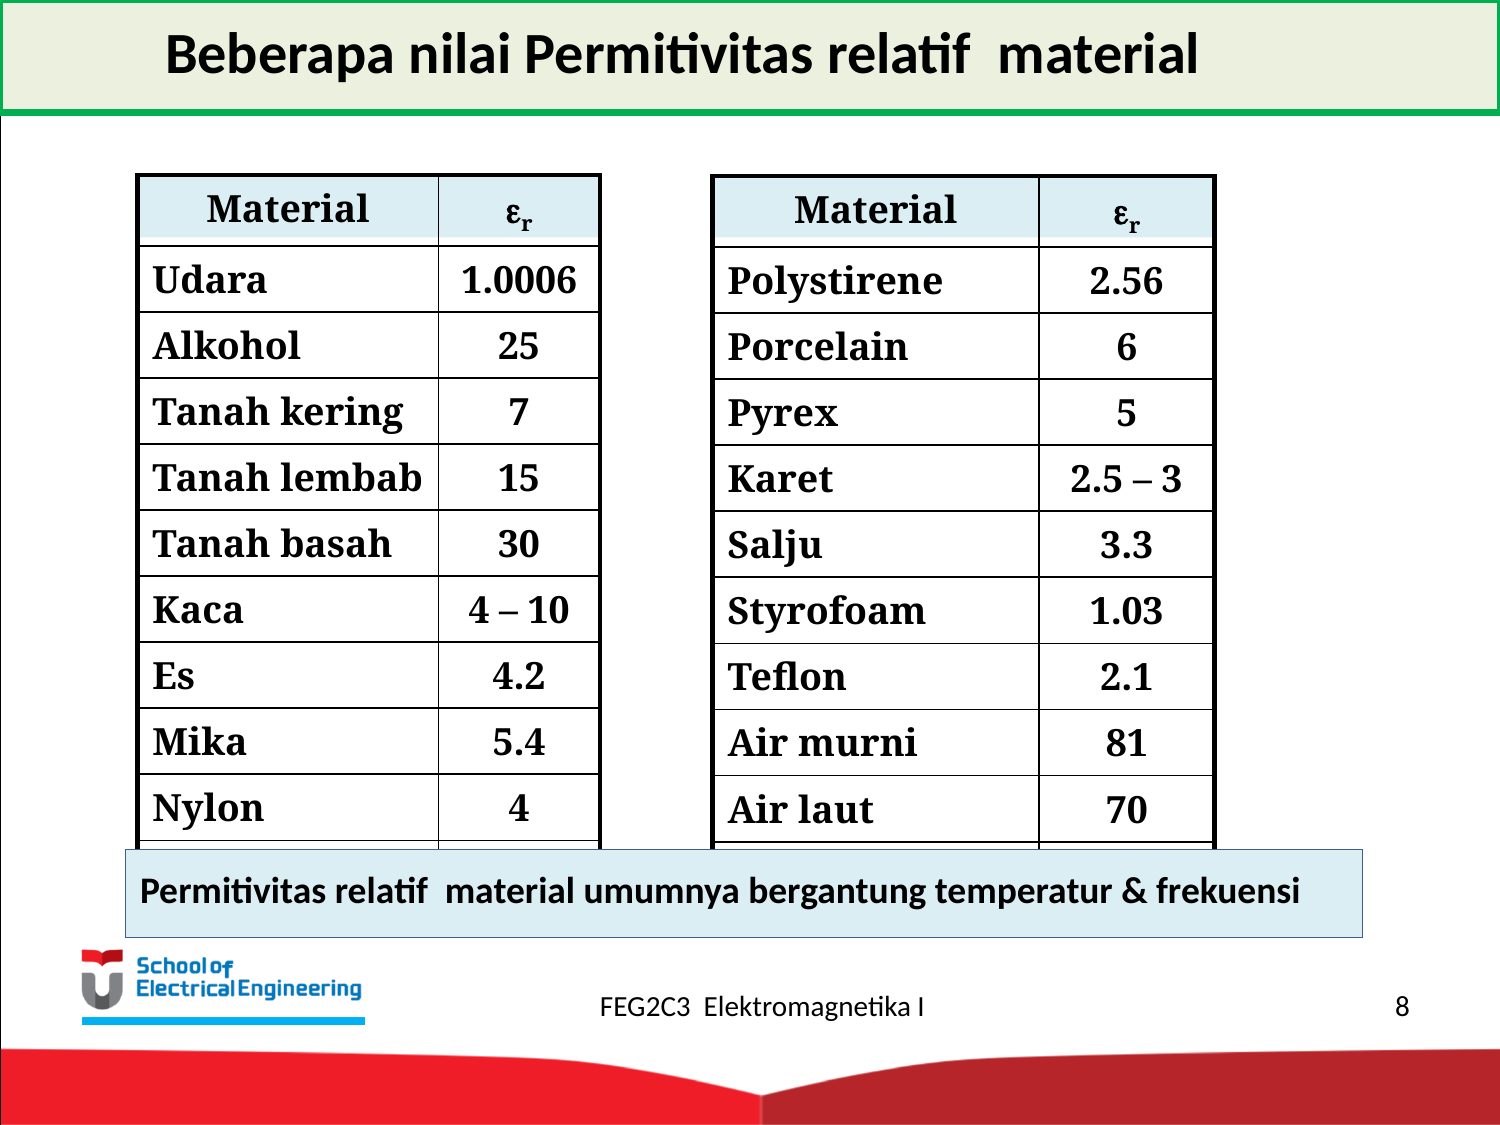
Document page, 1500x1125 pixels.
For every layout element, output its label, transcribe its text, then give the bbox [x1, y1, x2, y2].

table_cell 1.03 [1040, 578, 1212, 643]
table_cell 4.2 [439, 643, 598, 707]
table_cell Nylon [140, 775, 438, 840]
picture [0, 115, 1500, 1125]
table_cell 4 [439, 775, 598, 840]
table_cell 3.8 [1040, 843, 1212, 849]
table_cell 70 [1040, 776, 1212, 841]
table_cell 2 - 4 [439, 841, 598, 849]
table_cell Tanah lembab [140, 445, 438, 509]
table_cell 6 [1040, 314, 1212, 378]
table_cell 7 [439, 379, 598, 443]
table_cell 3.3 [1040, 512, 1212, 576]
table_cell 5 [1040, 380, 1212, 444]
table_cell Mika [140, 709, 438, 773]
table_cell 15 [439, 445, 598, 509]
table_cell Air murni [715, 710, 1038, 775]
table_header r [1040, 178, 1212, 246]
title Beberapa nilai Permitivitas relatif material [150, 0, 1363, 100]
table_cell 4 – 10 [439, 577, 598, 641]
table_cell 81 [1040, 710, 1212, 775]
table_cell Polystirene [715, 248, 1038, 312]
table_cell Porcelain [715, 314, 1038, 378]
table_cell 2.5 – 3 [1040, 446, 1212, 510]
table_header Material [715, 178, 1038, 246]
table_cell Salju [715, 512, 1038, 576]
table_cell 5.4 [439, 709, 598, 773]
table_cell Air laut [715, 776, 1038, 841]
slide_number 8 [1074, 974, 1425, 1035]
table_cell Kaca [140, 577, 438, 641]
table_cell Pyrex [715, 380, 1038, 444]
table_cell Styrofoam [715, 578, 1038, 643]
table_cell Karet [715, 446, 1038, 510]
table_cell Tanah basah [140, 511, 438, 575]
table_cell Udara [140, 247, 438, 311]
table_cell Kertas [140, 841, 438, 849]
table_header r [439, 177, 598, 245]
table_header Material [140, 177, 438, 245]
table_cell 2.1 [1040, 644, 1212, 709]
table_cell Alkohol [140, 313, 438, 377]
table_cell 25 [439, 313, 598, 377]
table_cell Es [140, 643, 438, 707]
table_cell Tanah kering [140, 379, 438, 443]
table_cell 2.56 [1040, 248, 1212, 312]
table_cell Teflon [715, 644, 1038, 709]
text_box Permitivitas relatif material umumnya bergantung temperatur & frekuensi [125, 849, 1363, 938]
text_box [0, 1, 1500, 115]
table_cell 1.0006 [439, 247, 598, 311]
footer FEG2C3 Elektromagnetika I [525, 974, 1000, 1035]
table_cell Silica [715, 843, 1038, 849]
table_cell 30 [439, 511, 598, 575]
